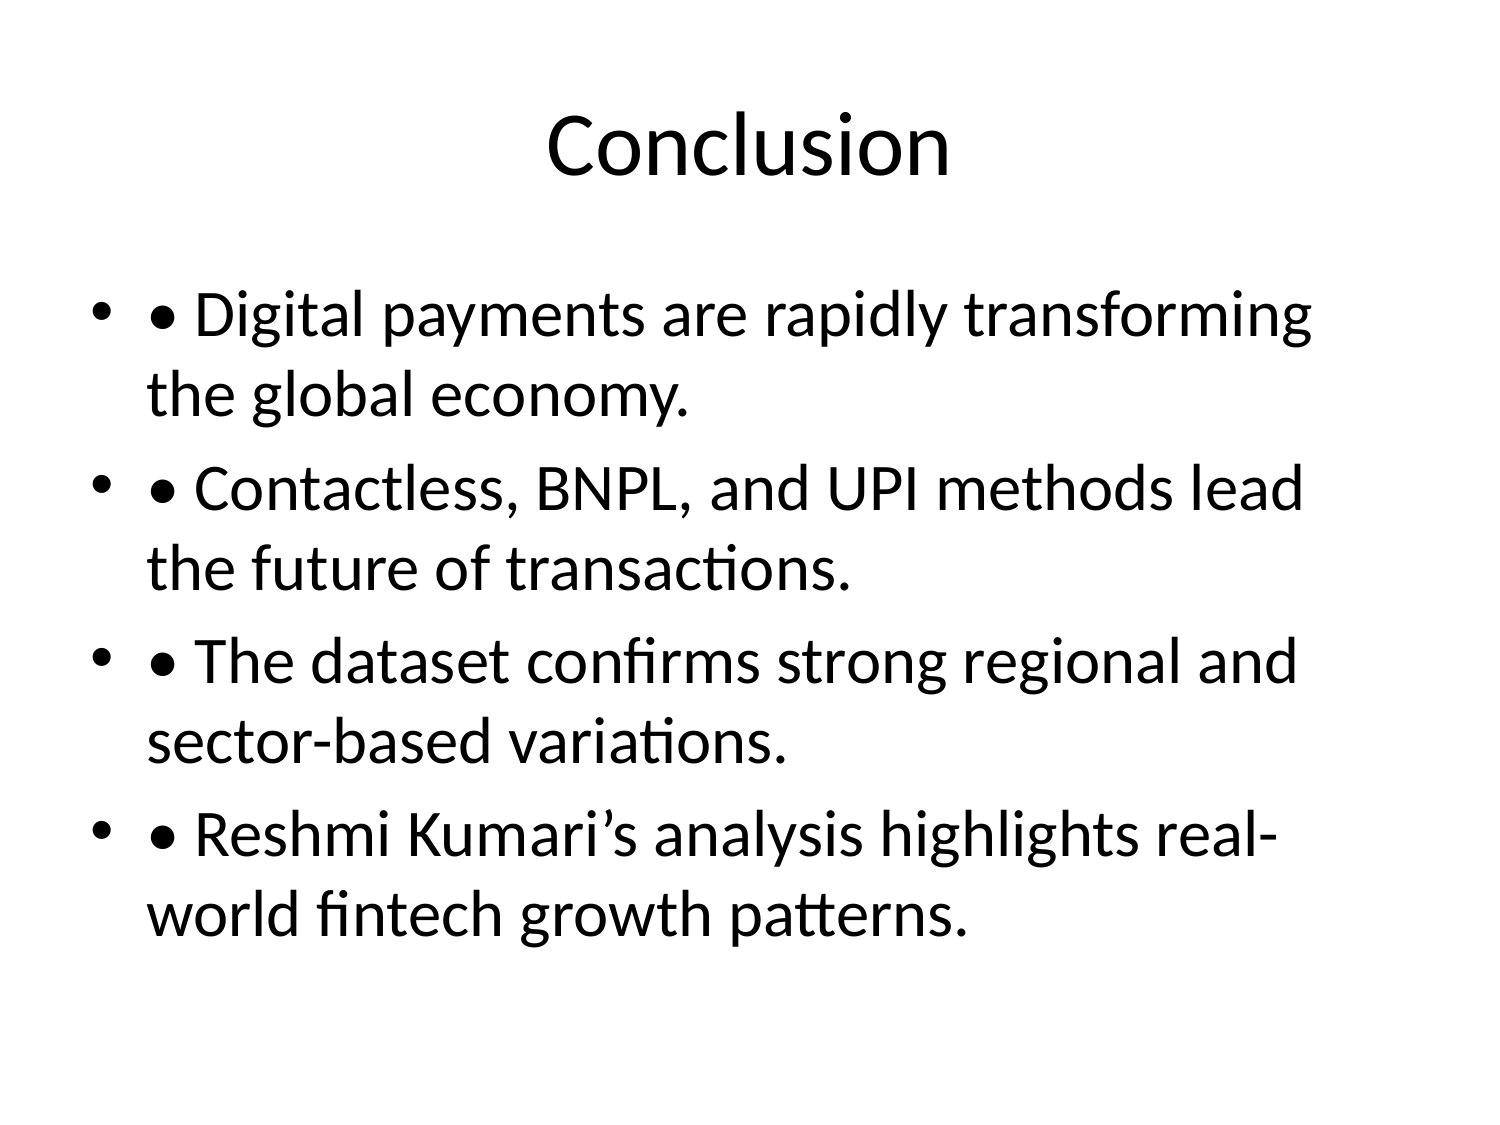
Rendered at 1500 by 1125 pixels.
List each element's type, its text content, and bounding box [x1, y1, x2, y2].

title Conclusion [75, 45, 1425, 233]
list • Digital payments are rapidly transforming the global economy. • Contactless, BNPL, and UPI methods lead the future of transactions. • The dataset confirms strong regional and sector-based variations. • Reshmi Kumari’s analysis highlights real-world fintech growth patterns. [75, 262, 1425, 1005]
